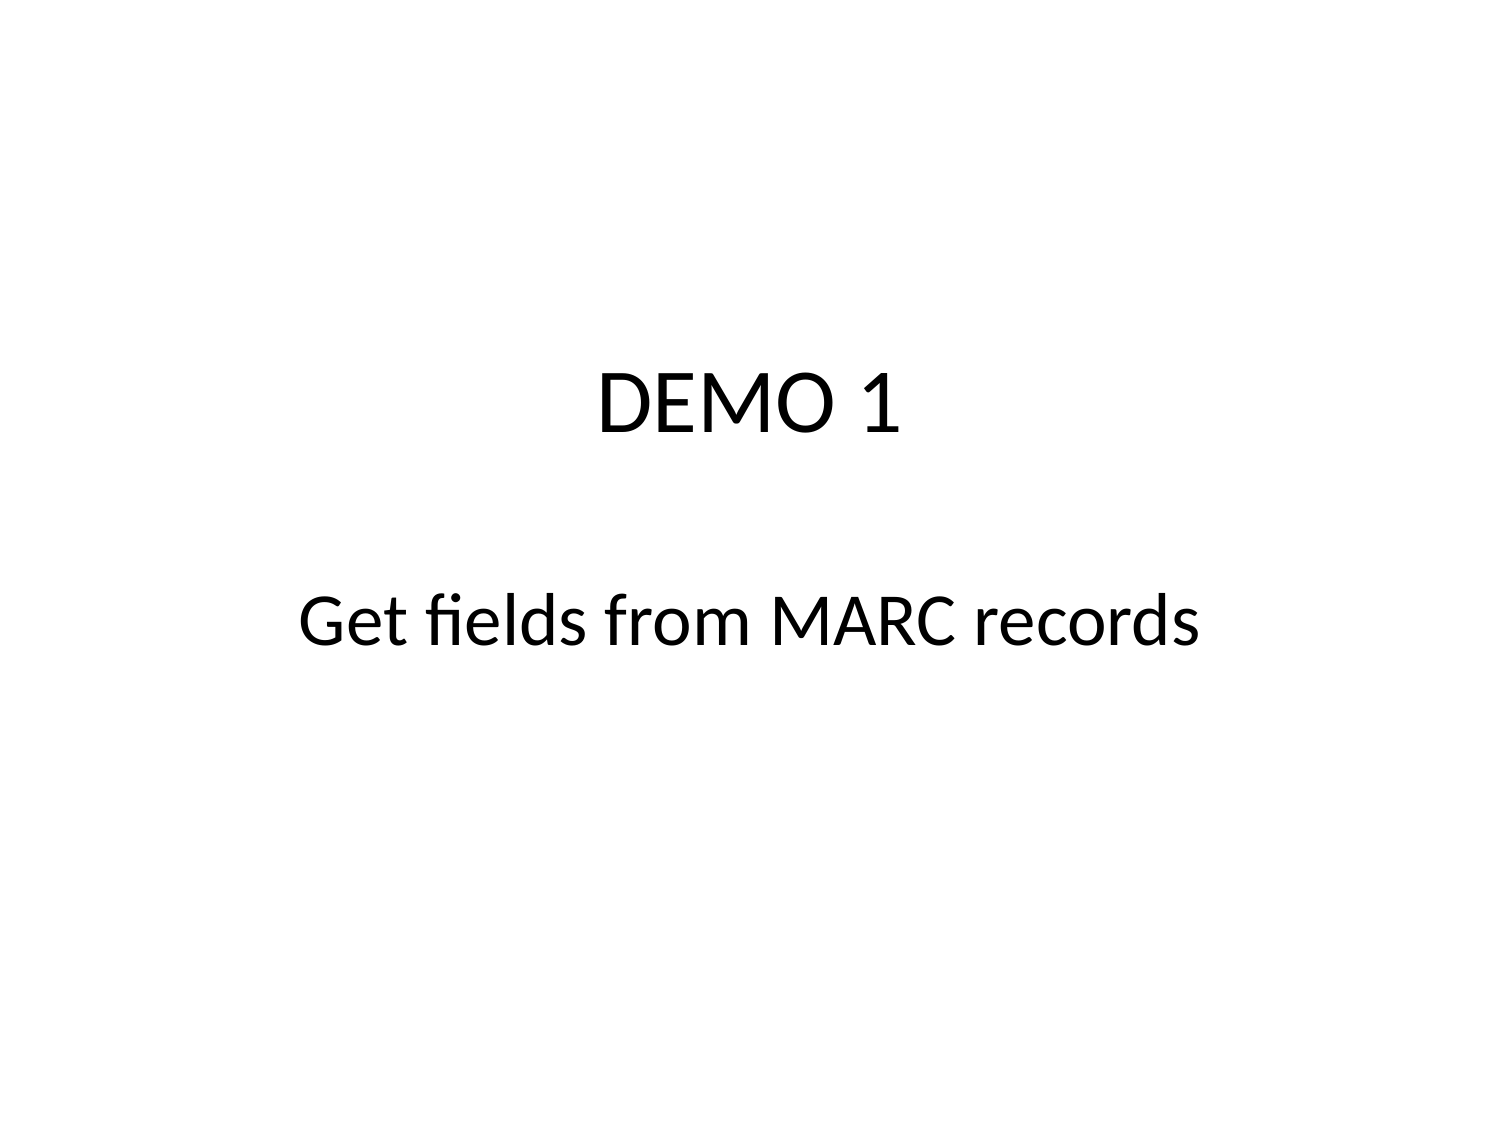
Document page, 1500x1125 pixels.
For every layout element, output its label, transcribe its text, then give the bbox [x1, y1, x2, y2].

list DEMO 1 Get fields from MARC records [75, 224, 1425, 1050]
